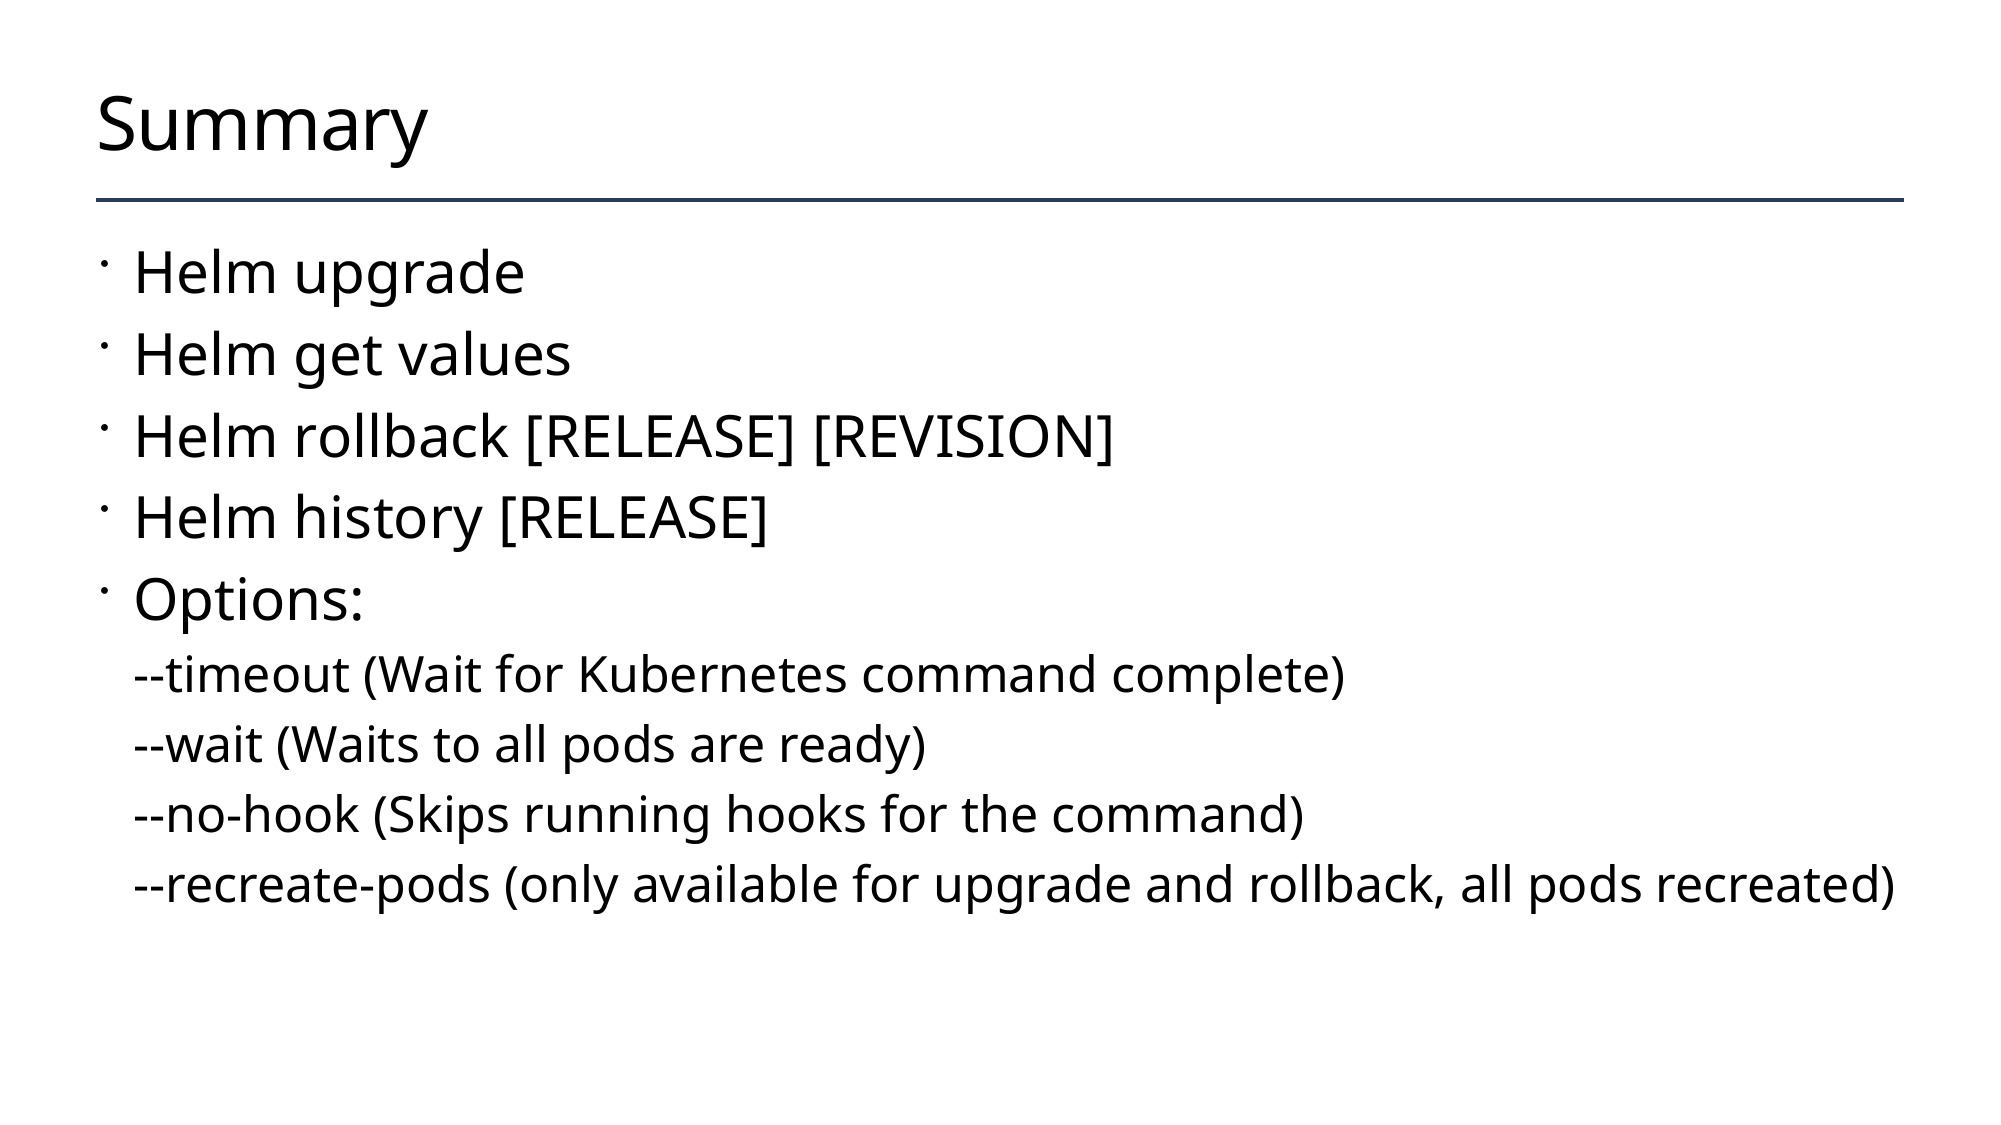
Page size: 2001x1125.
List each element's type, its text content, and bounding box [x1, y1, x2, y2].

title Summary [96, 75, 1904, 166]
list Helm upgrade Helm get values Helm rollback [RELEASE] [REVISION] Helm history [RELEASE] Options: --timeout (Wait for Kubernetes command complete) --wait (Waits to all pods are ready) --no-hook (Skips running hooks for the command) --recreate-pods (only available for upgrade and rollback, all pods recreated) [95, 235, 1904, 1021]
